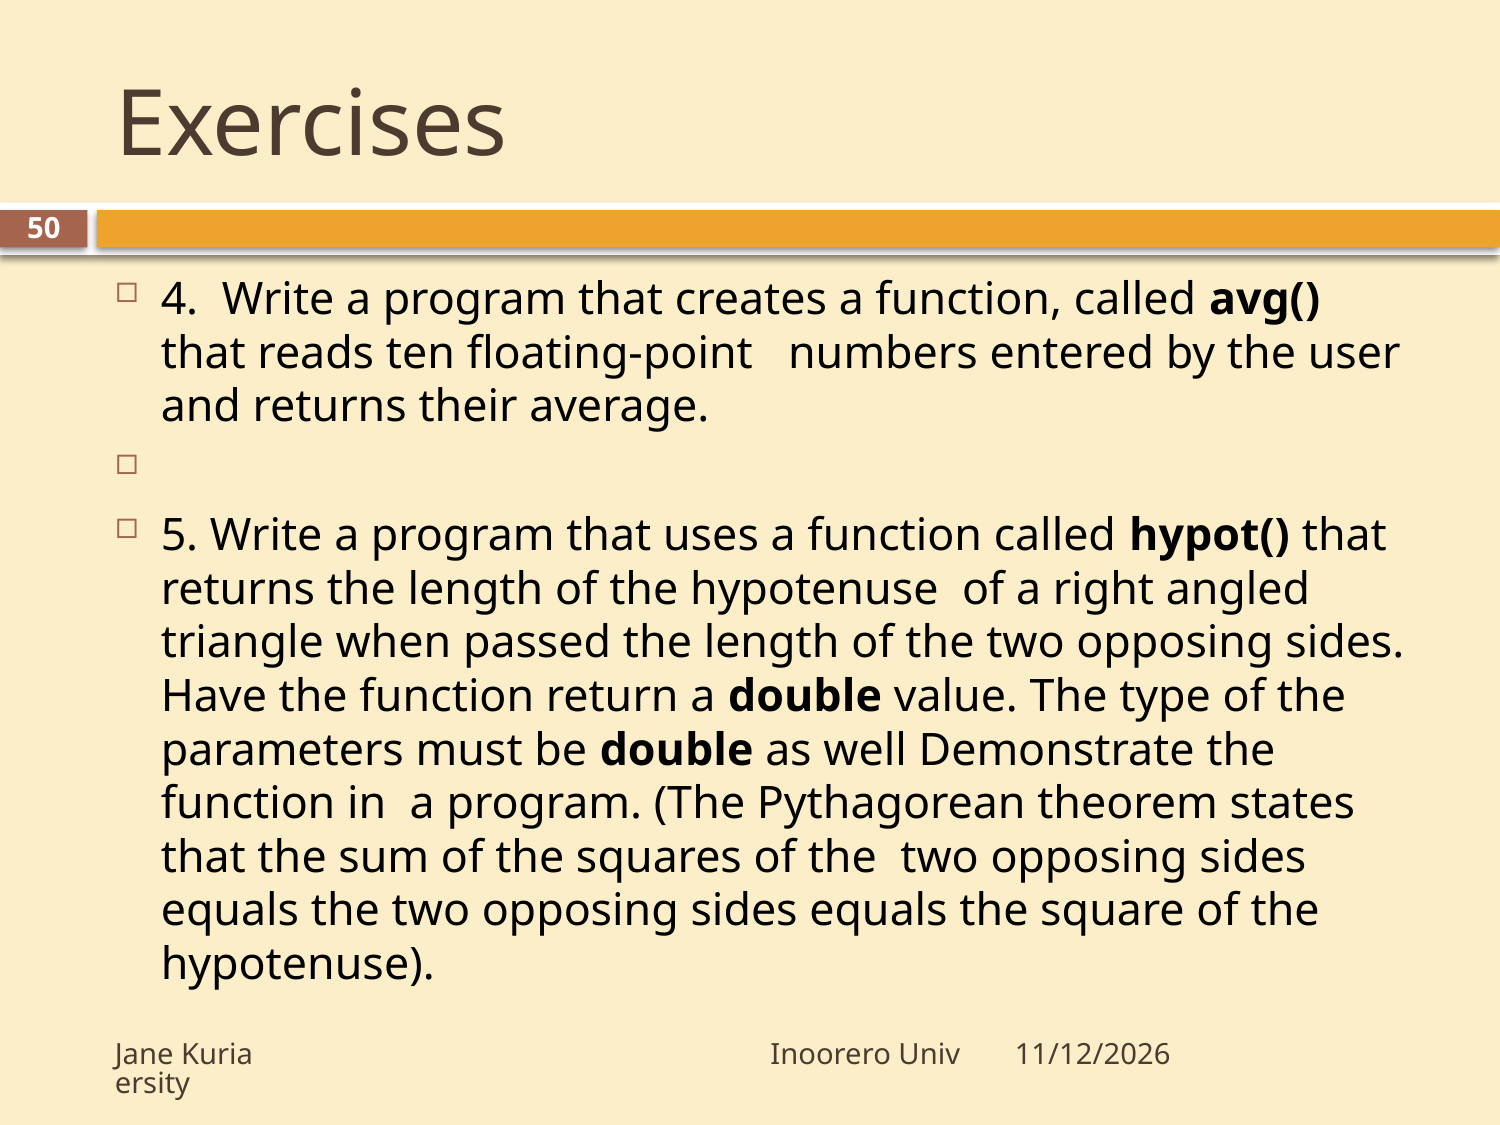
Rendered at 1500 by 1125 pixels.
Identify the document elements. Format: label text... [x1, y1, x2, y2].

list 4. Write a program that creates a function, called avg() that reads ten floating-point numbers entered by the user and returns their average. 5. Write a program that uses a function called hypot() that returns the length of the hypotenuse of a right angled triangle when passed the length of the two opposing sides. Have the function return a double value. The type of the parameters must be double as well Demonstrate the function in a program. (The Pythagorean theorem states that the sum of the squares of the two opposing sides equals the two opposing sides equals the square of the hypotenuse). [100, 262, 1438, 1000]
footer Jane Kuria Inoorero University [99, 1024, 990, 1085]
title Exercises [100, 37, 1438, 200]
slide_number 50 [0, 208, 88, 249]
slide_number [999, 1025, 1438, 1085]
